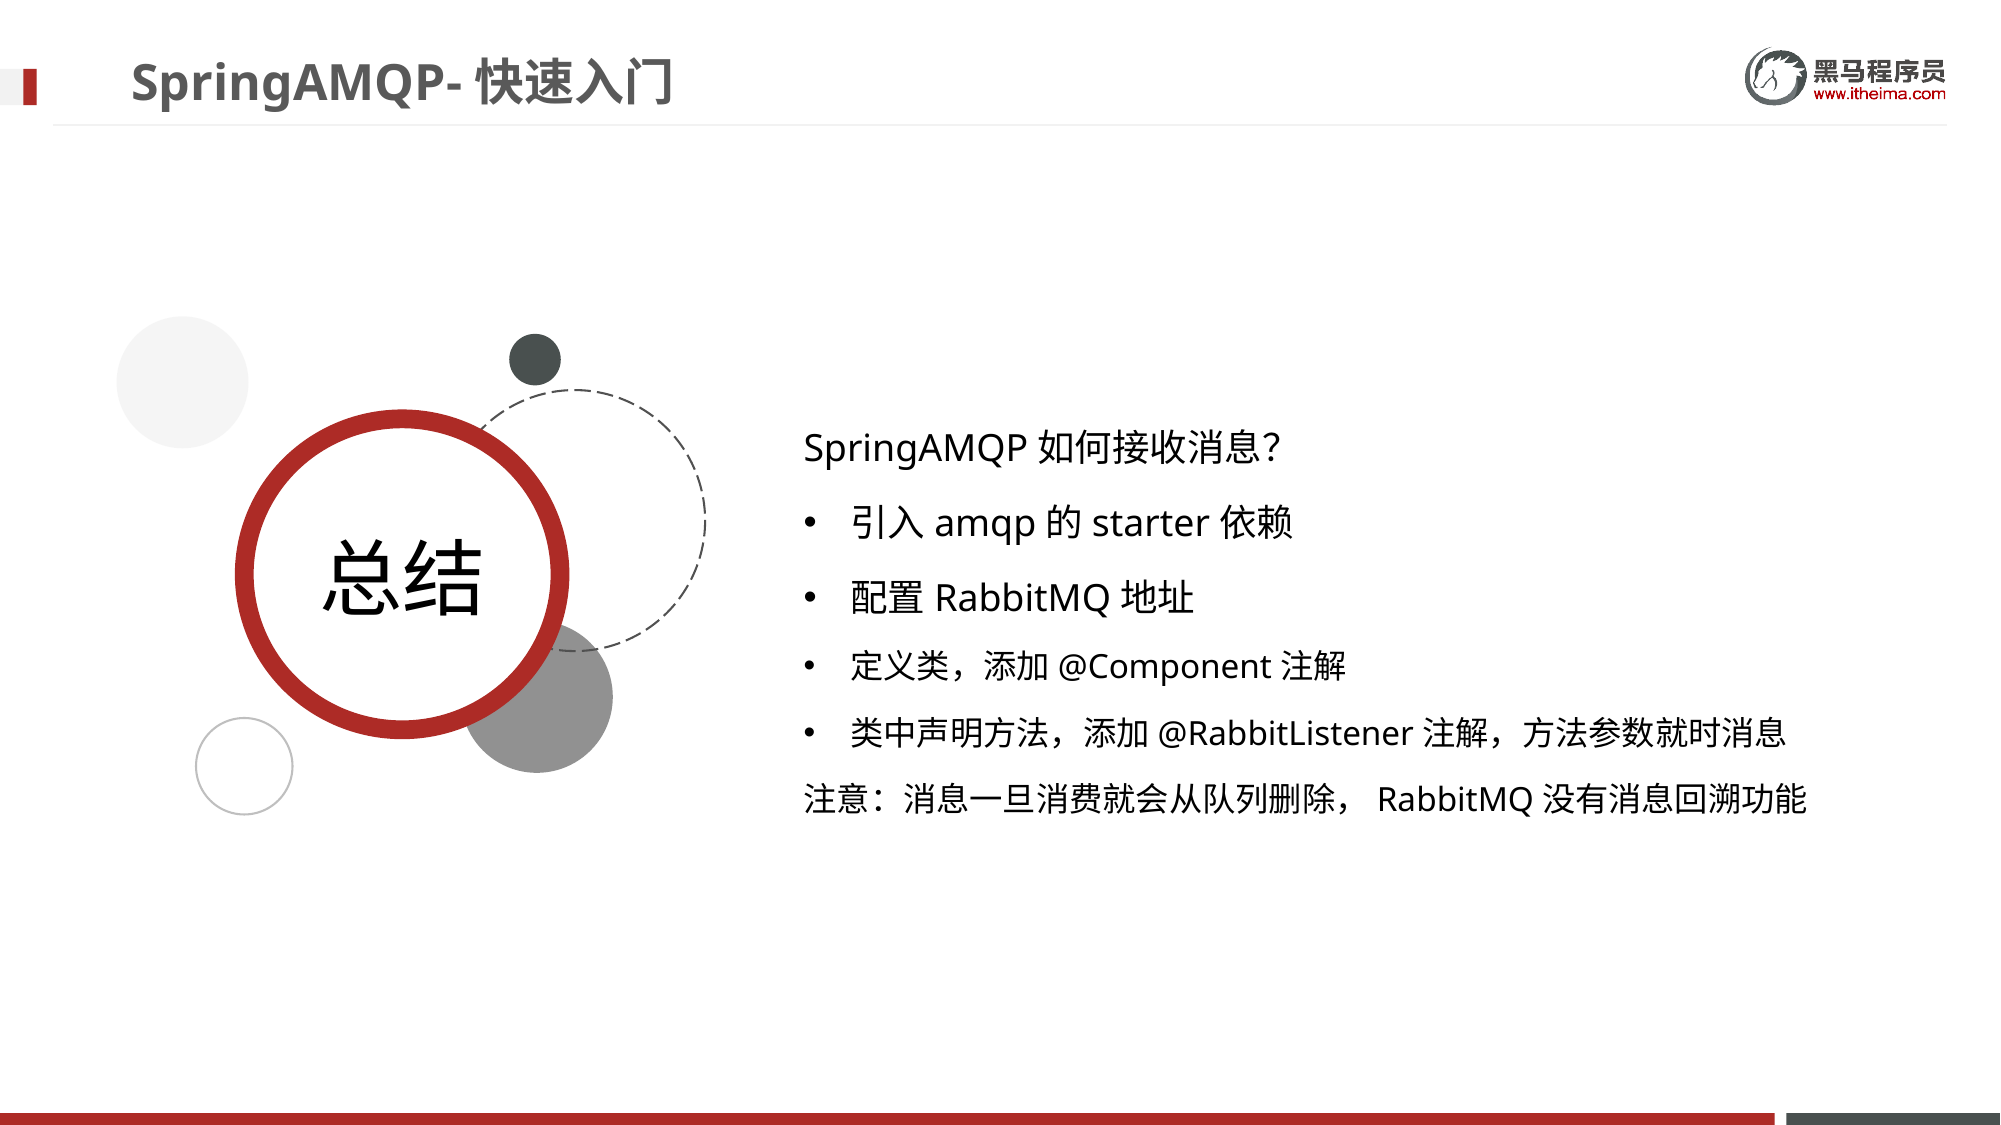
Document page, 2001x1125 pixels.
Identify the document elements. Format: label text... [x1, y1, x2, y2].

title SpringAMQP-快速入门 [116, 38, 1556, 124]
picture [1744, 46, 1946, 106]
list SpringAMQP如何接收消息？ 引入amqp的starter依赖 配置RabbitMQ地址 定义类，添加@Component注解 类中声明方法，添加@RabbitListener注解，方法参数就时消息 注意：消息一旦消费就会从队列删除，RabbitMQ没有消息回溯功能 [788, 239, 1829, 980]
